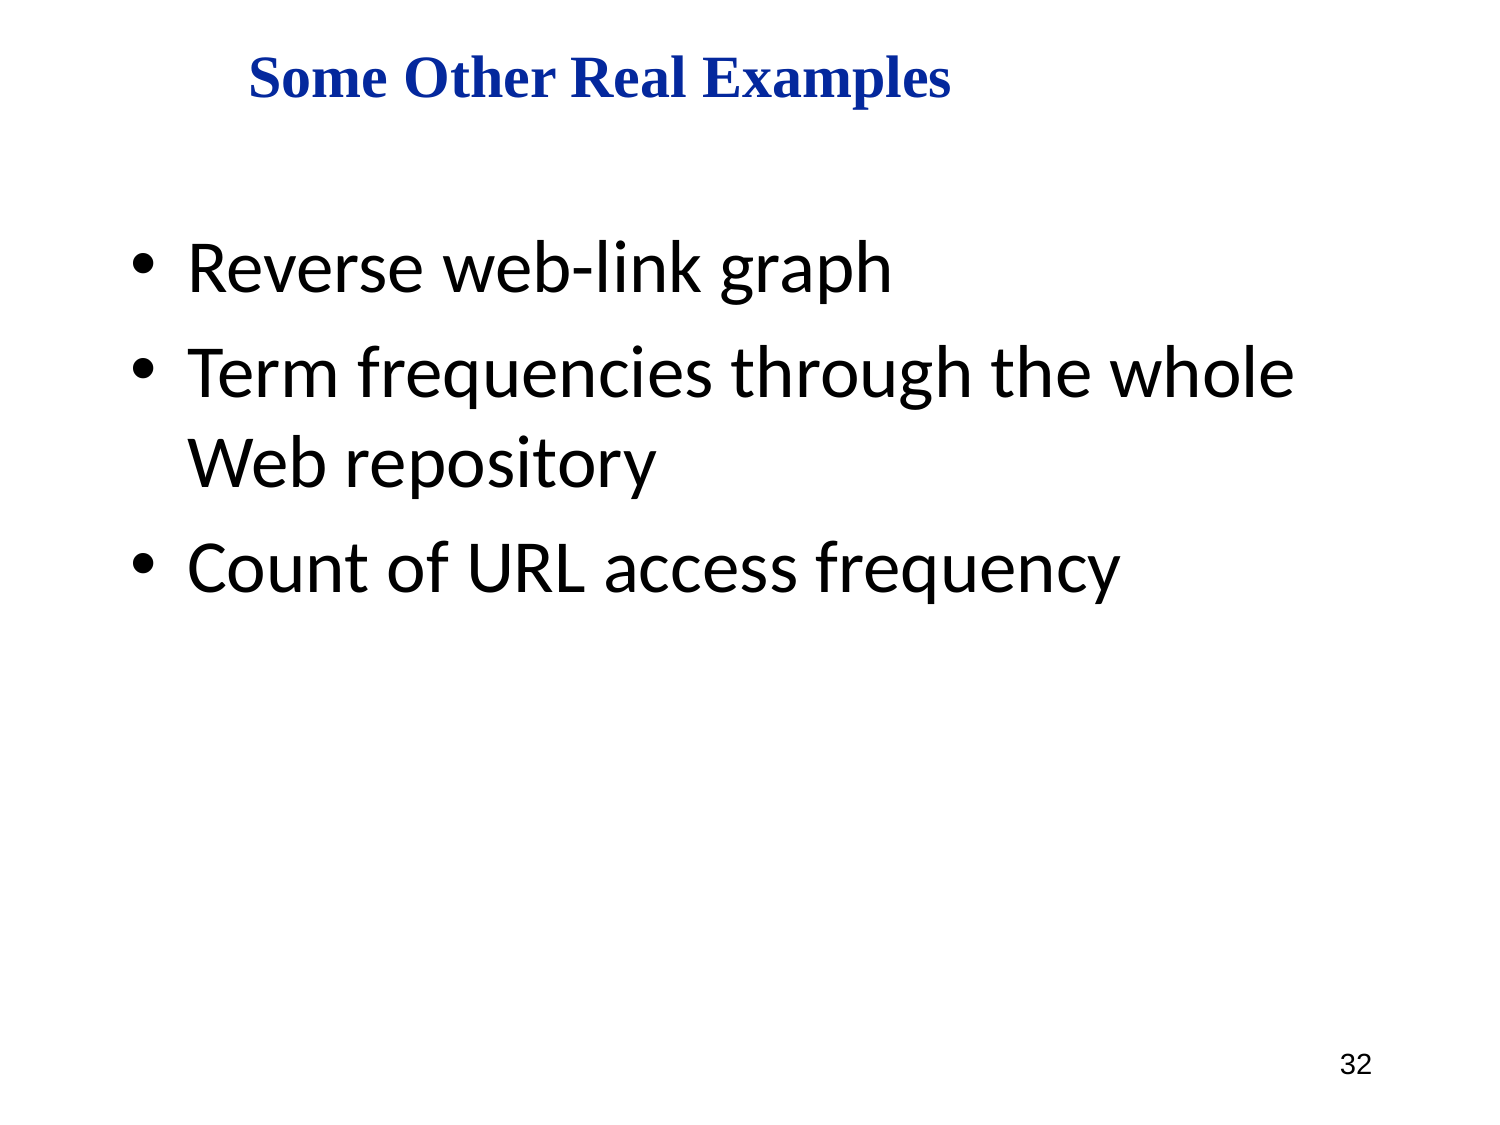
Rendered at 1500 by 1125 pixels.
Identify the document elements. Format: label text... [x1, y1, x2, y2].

title Some Other Real Examples [0, 29, 1202, 118]
list Reverse web-link graph Term frequencies through the whole Web repository Count of URL access frequency [115, 209, 1429, 824]
text_box 32 [1074, 1024, 1388, 1100]
